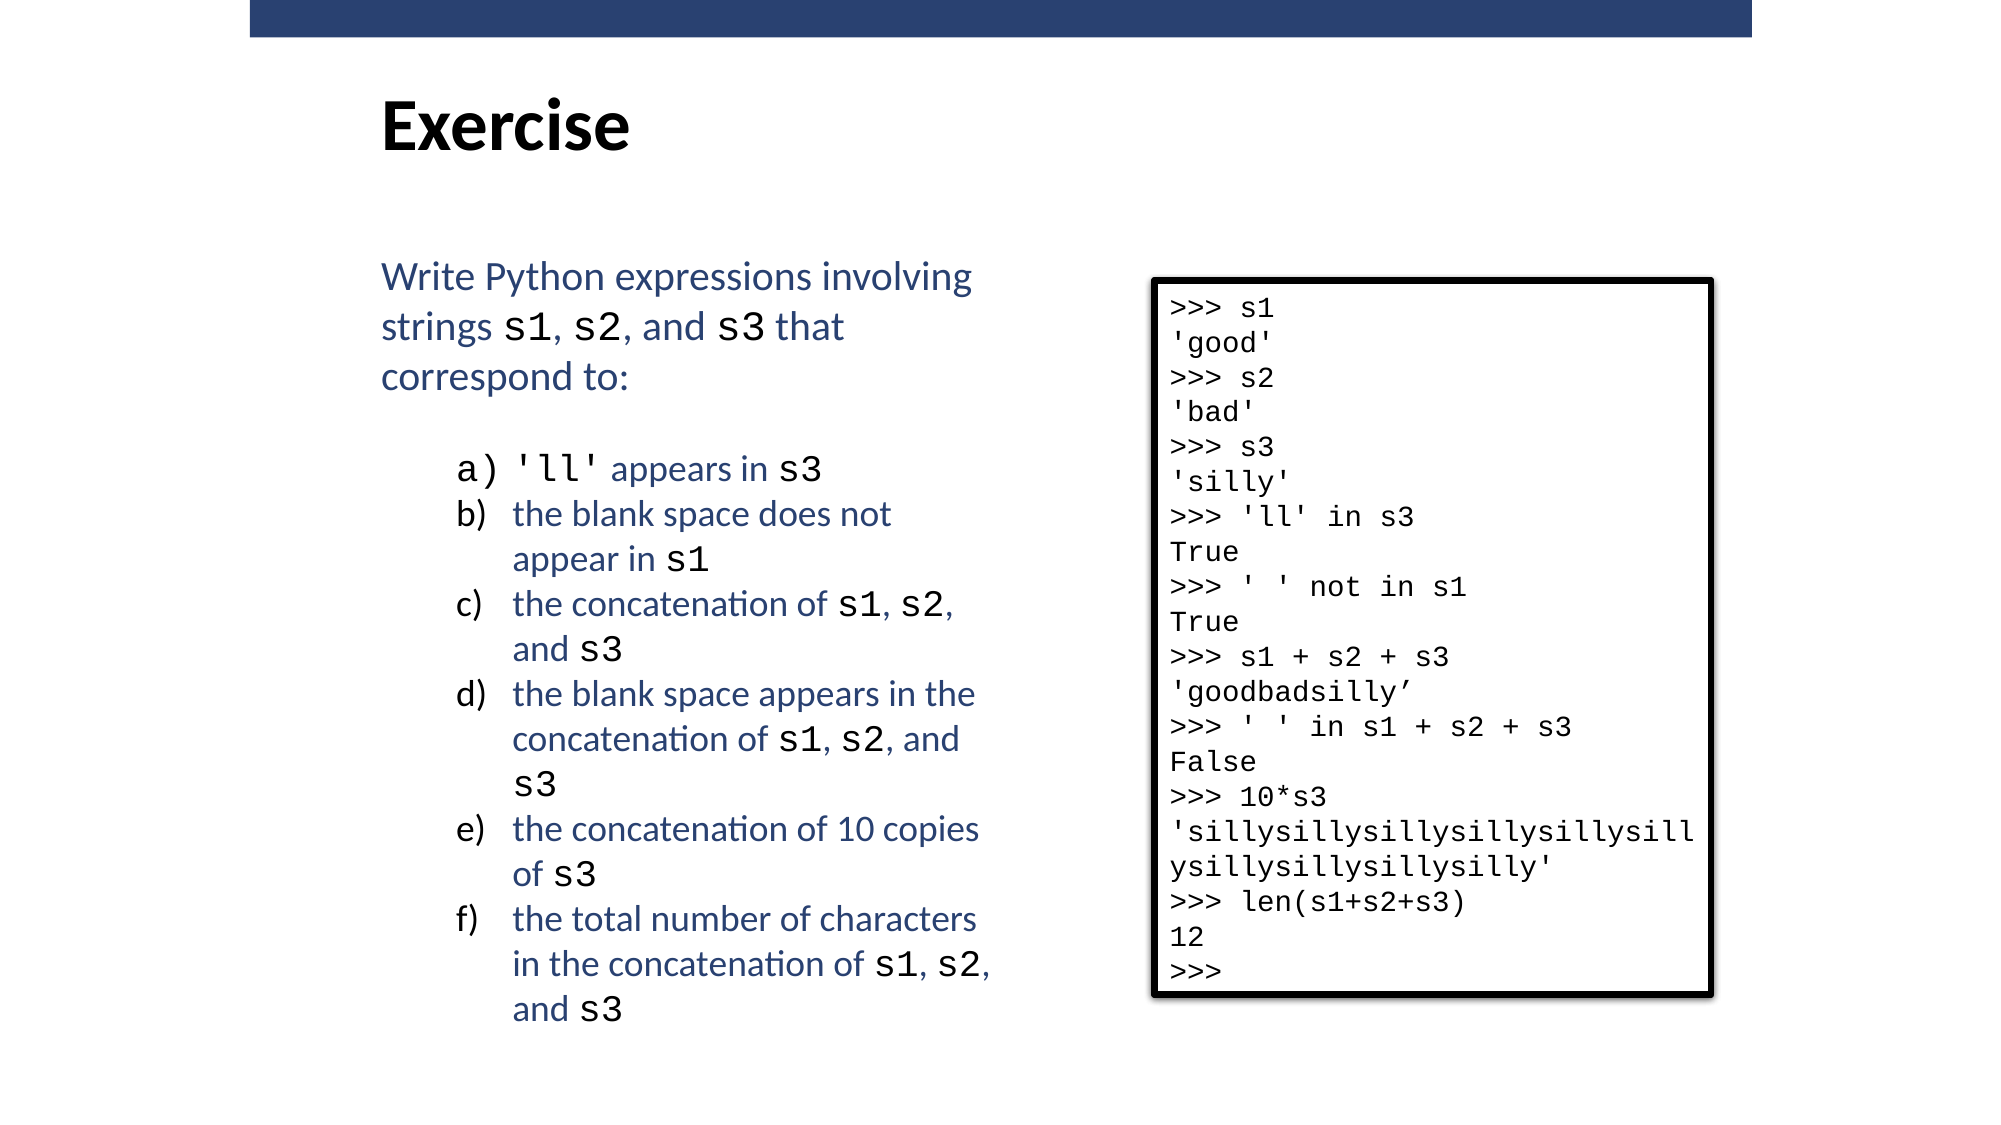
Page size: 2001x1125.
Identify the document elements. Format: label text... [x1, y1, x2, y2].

text_box Write Python expressions involving strings s1, s2, and s3 that correspond to: 'll' appears in s3 the blank space does not appear in s1 the concatenation of s1, s2, and s3 the blank space appears in the concatenation of s1, s2, and s3 the concatenation of 10 copies of s3 the total number of characters in the concatenation of s1, s2, and s3 [366, 241, 1014, 1036]
text_box >>> s1 'good' >>> s2 'bad' >>> s3 'silly' >>> 'll' in s3 True >>> ' ' not in s1 True >>> s1 + s2 + s3 'goodbadsilly’ >>> ' ' in s1 + s2 + s3 False >>> 10*s3 'sillysillysillysillysillysillysillysillysillysilly' >>> len(s1+s2+s3) 12 >>> [1154, 280, 1711, 995]
text_box [1642, 0, 1752, 38]
text_box [249, 0, 366, 38]
text_box Exercise [366, 0, 1642, 242]
